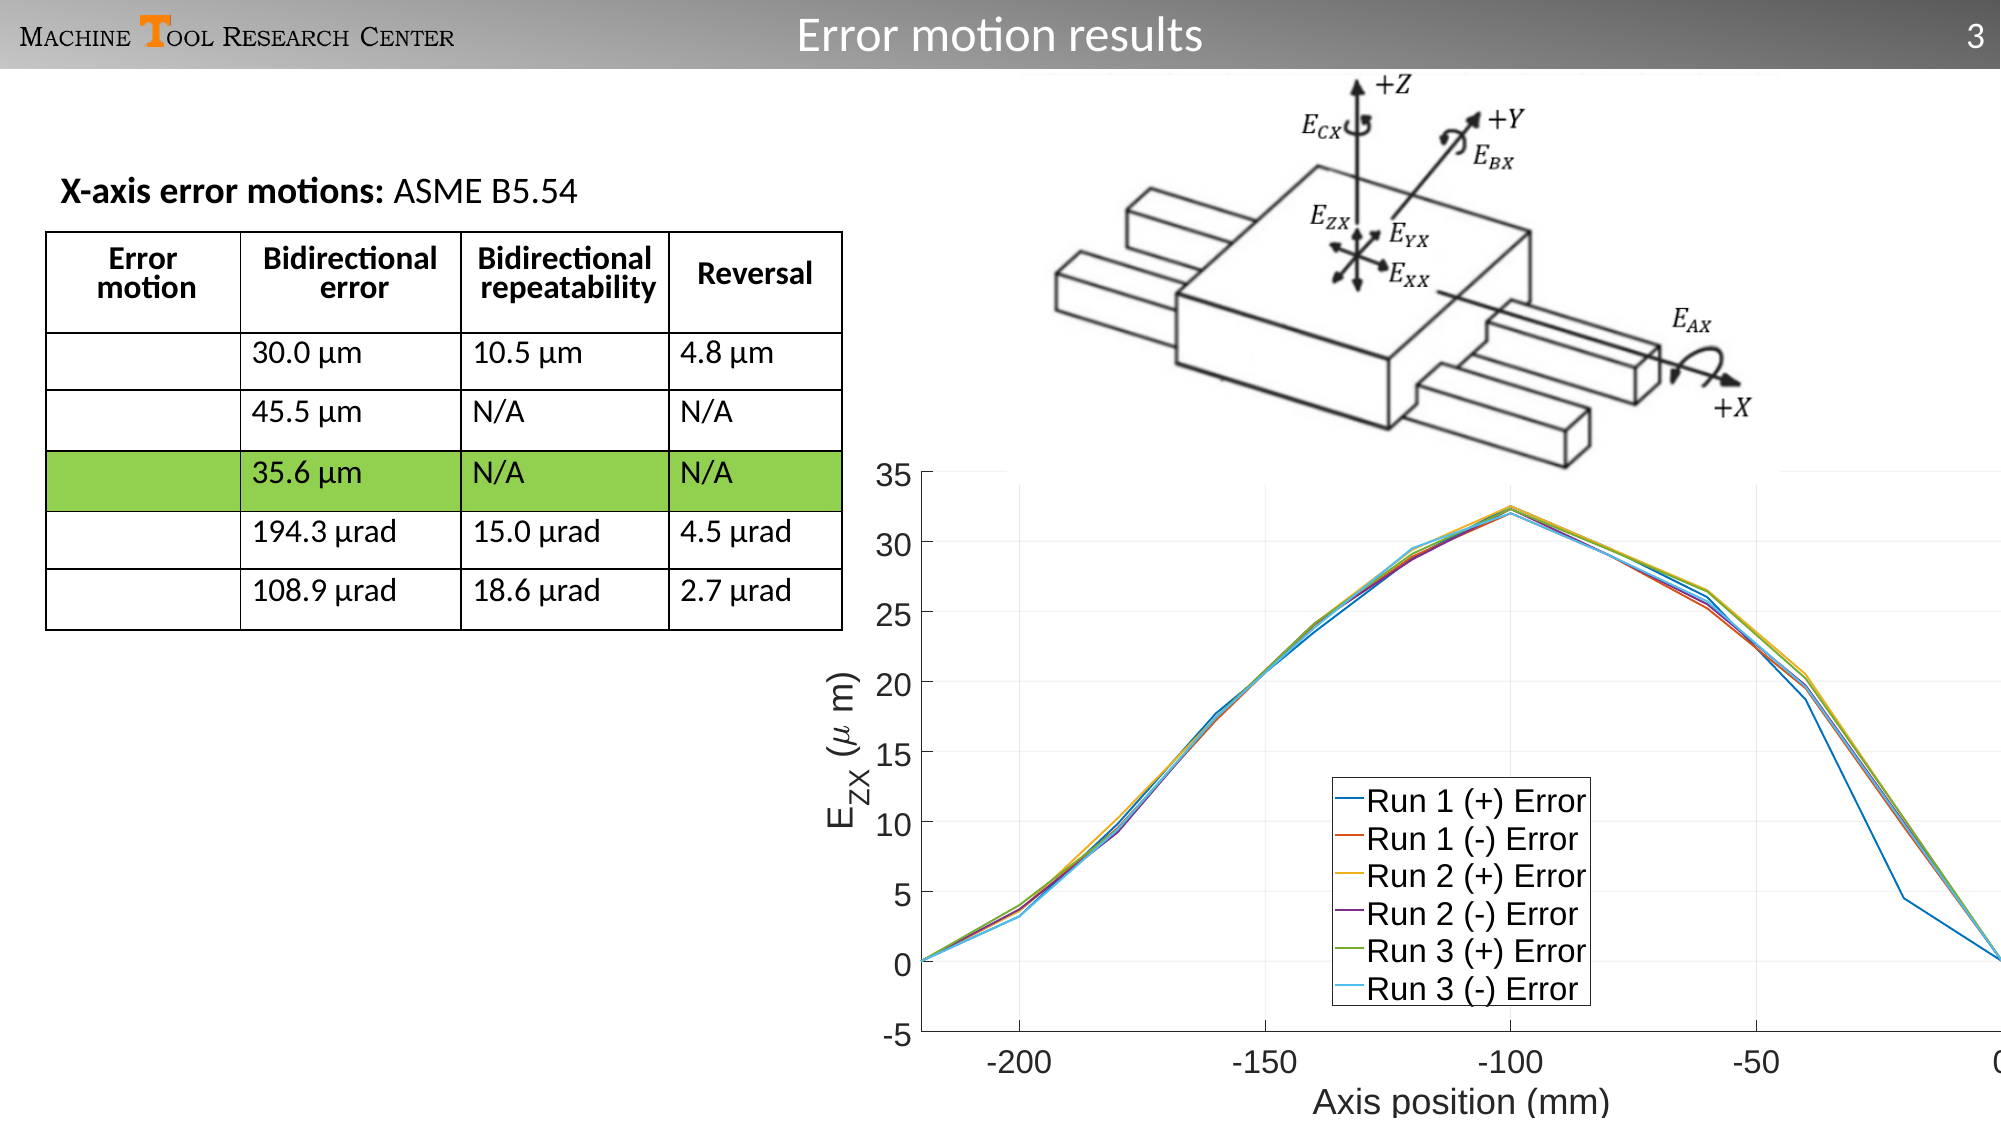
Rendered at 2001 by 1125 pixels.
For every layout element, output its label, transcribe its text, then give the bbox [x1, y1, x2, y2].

title Error motion results [460, 0, 1540, 70]
text_box X-axis error motions: ASME B5.54 [45, 158, 1007, 263]
picture [809, 69, 2000, 1118]
picture [2, 11, 460, 69]
